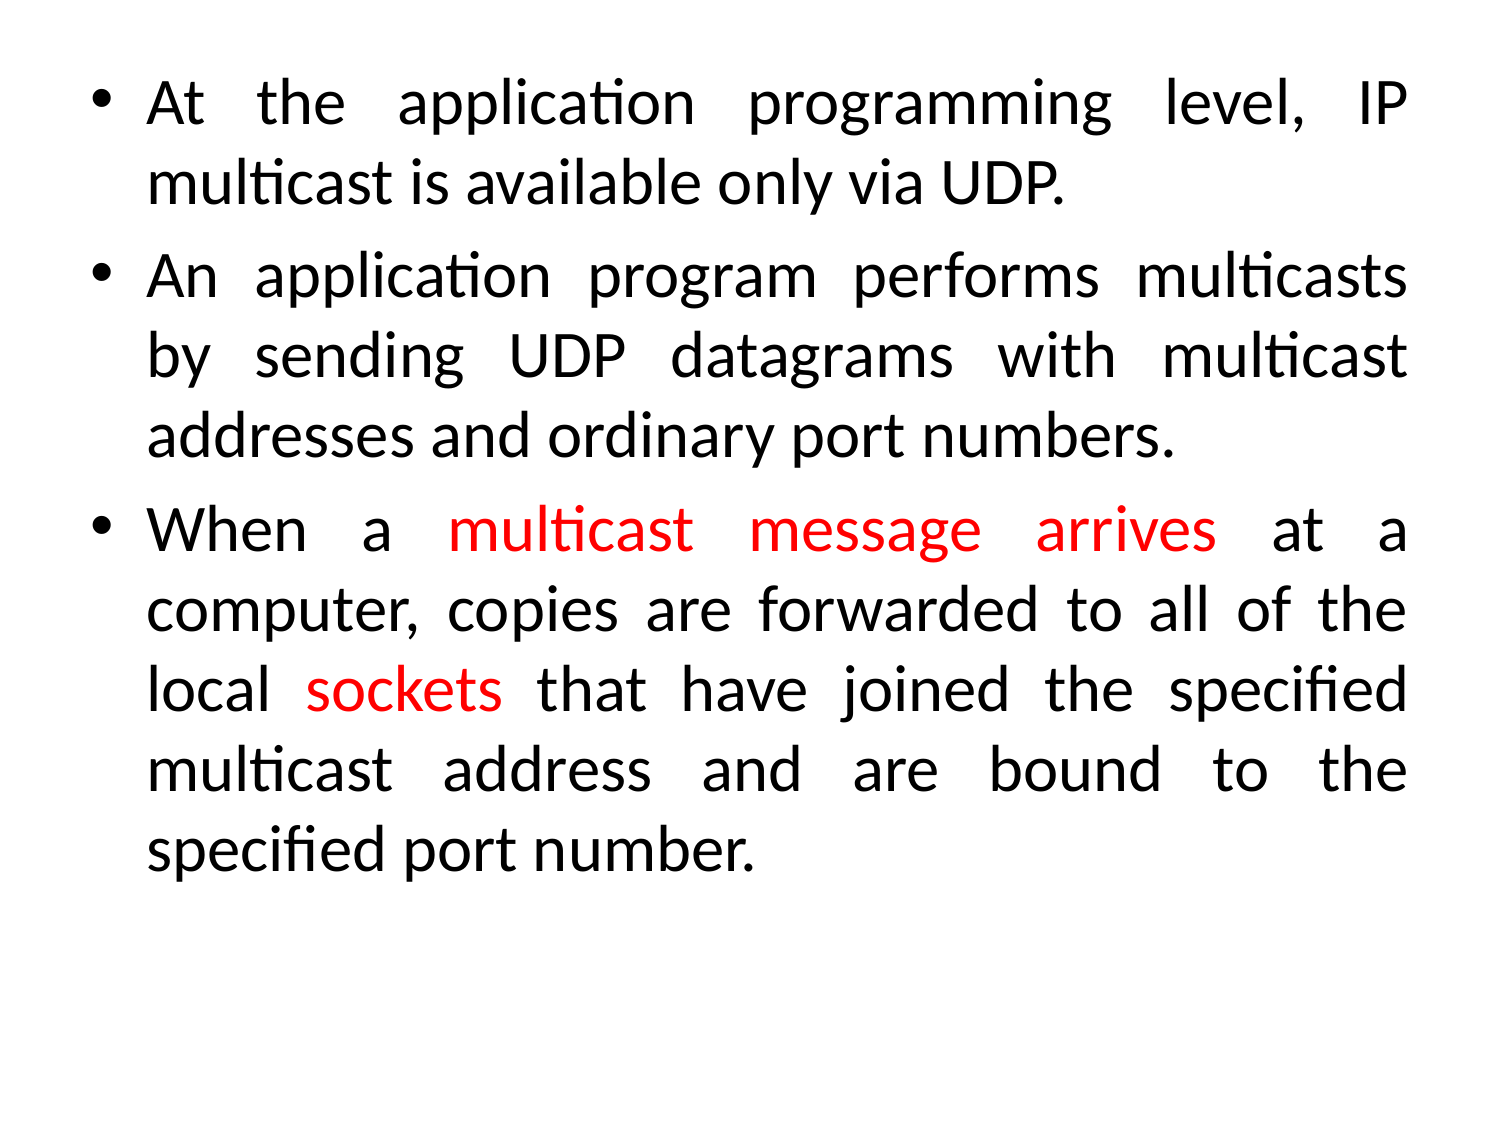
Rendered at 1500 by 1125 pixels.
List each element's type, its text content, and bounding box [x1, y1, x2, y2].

list At the application programming level, IP multicast is available only via UDP. An application program performs multicasts by sending UDP datagrams with multicast addresses and ordinary port numbers. When a multicast message arrives at a computer, copies are forwarded to all of the local sockets that have joined the specified multicast address and are bound to the specified port number. [75, 50, 1425, 1005]
